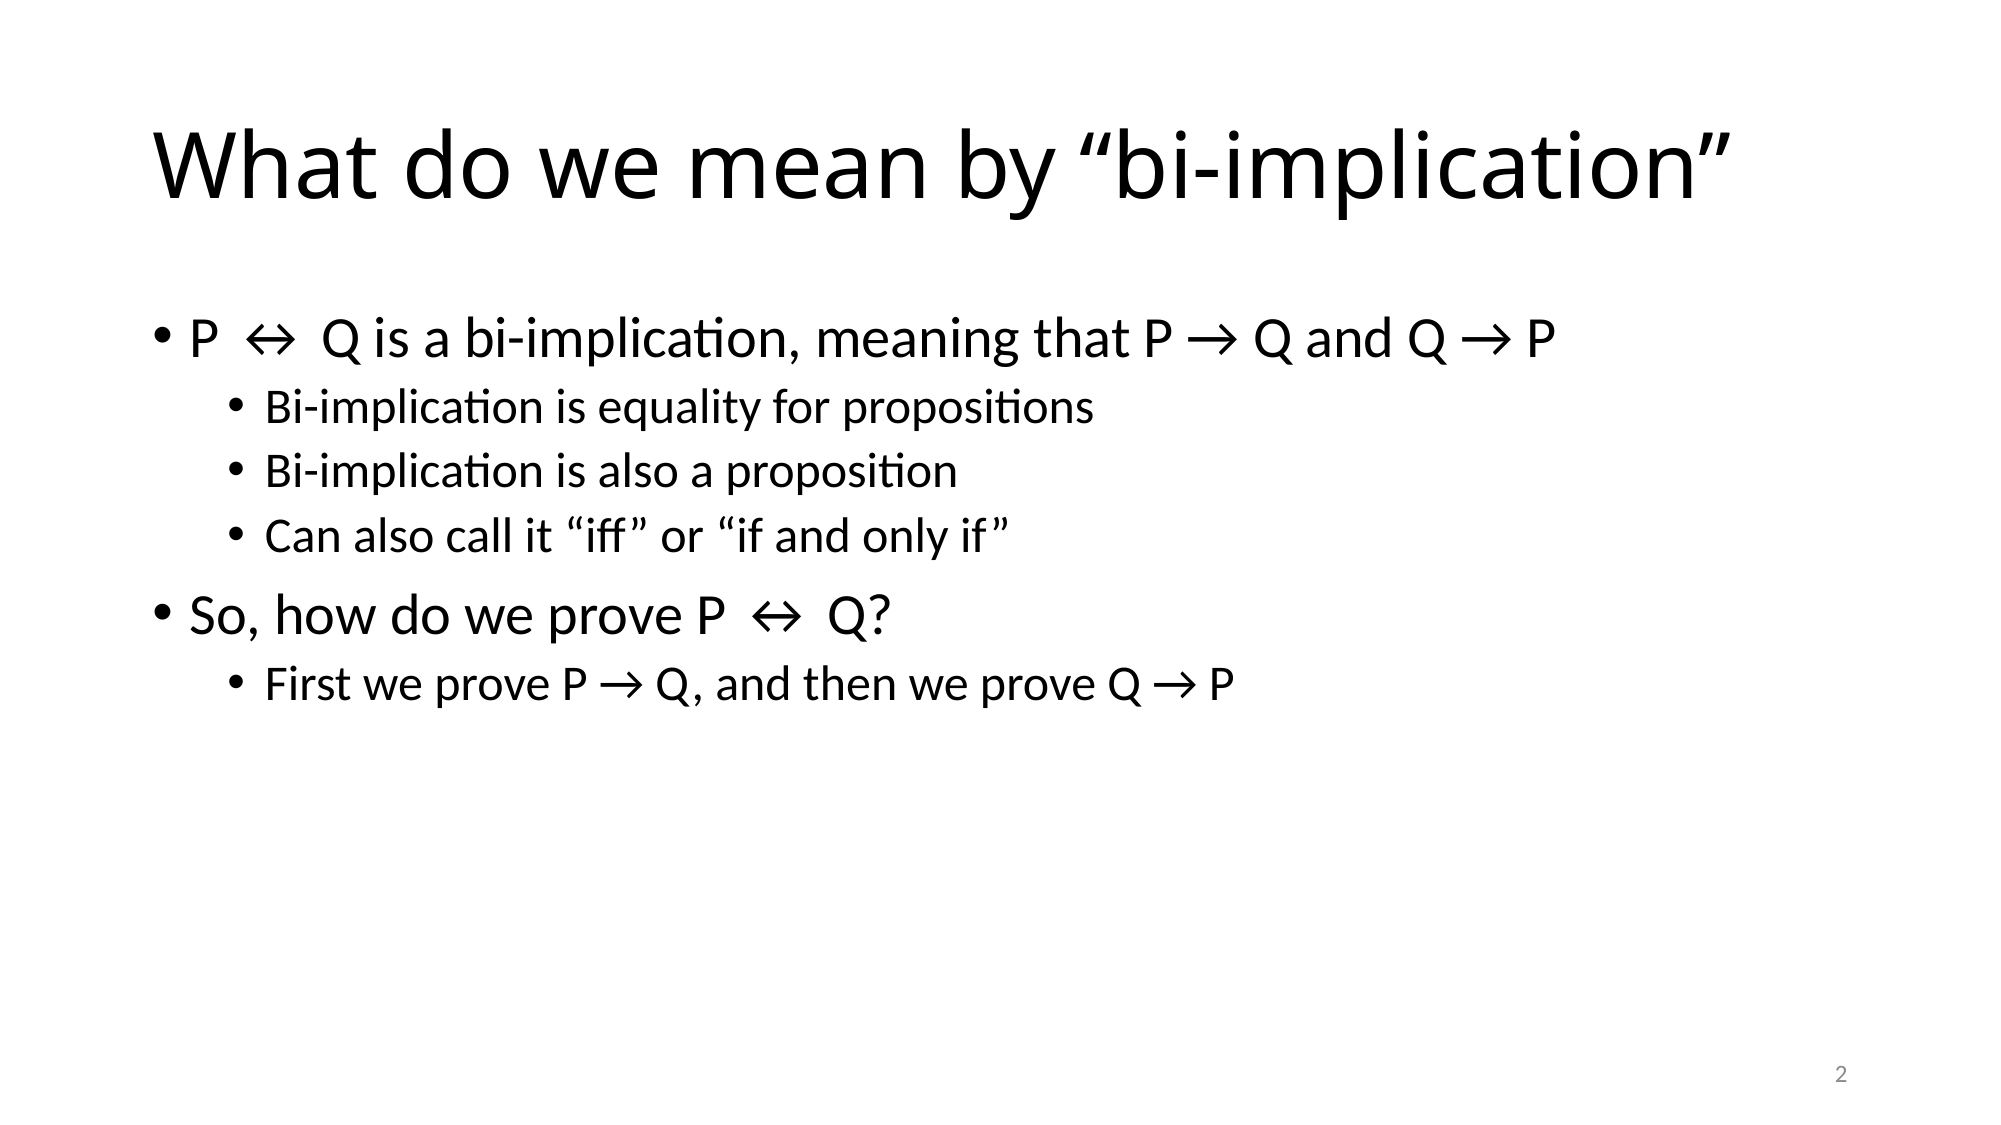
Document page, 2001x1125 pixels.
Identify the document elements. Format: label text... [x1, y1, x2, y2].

list P ↔ Q is a bi-implication, meaning that P → Q and Q → P Bi-implication is equality for propositions Bi-implication is also a proposition Can also call it “iff” or “if and only if” So, how do we prove P ↔ Q? First we prove P → Q, and then we prove Q → P [137, 299, 1863, 1014]
title What do we mean by “bi-implication” [137, 59, 1863, 278]
slide_number 2 [1412, 1042, 1863, 1103]
